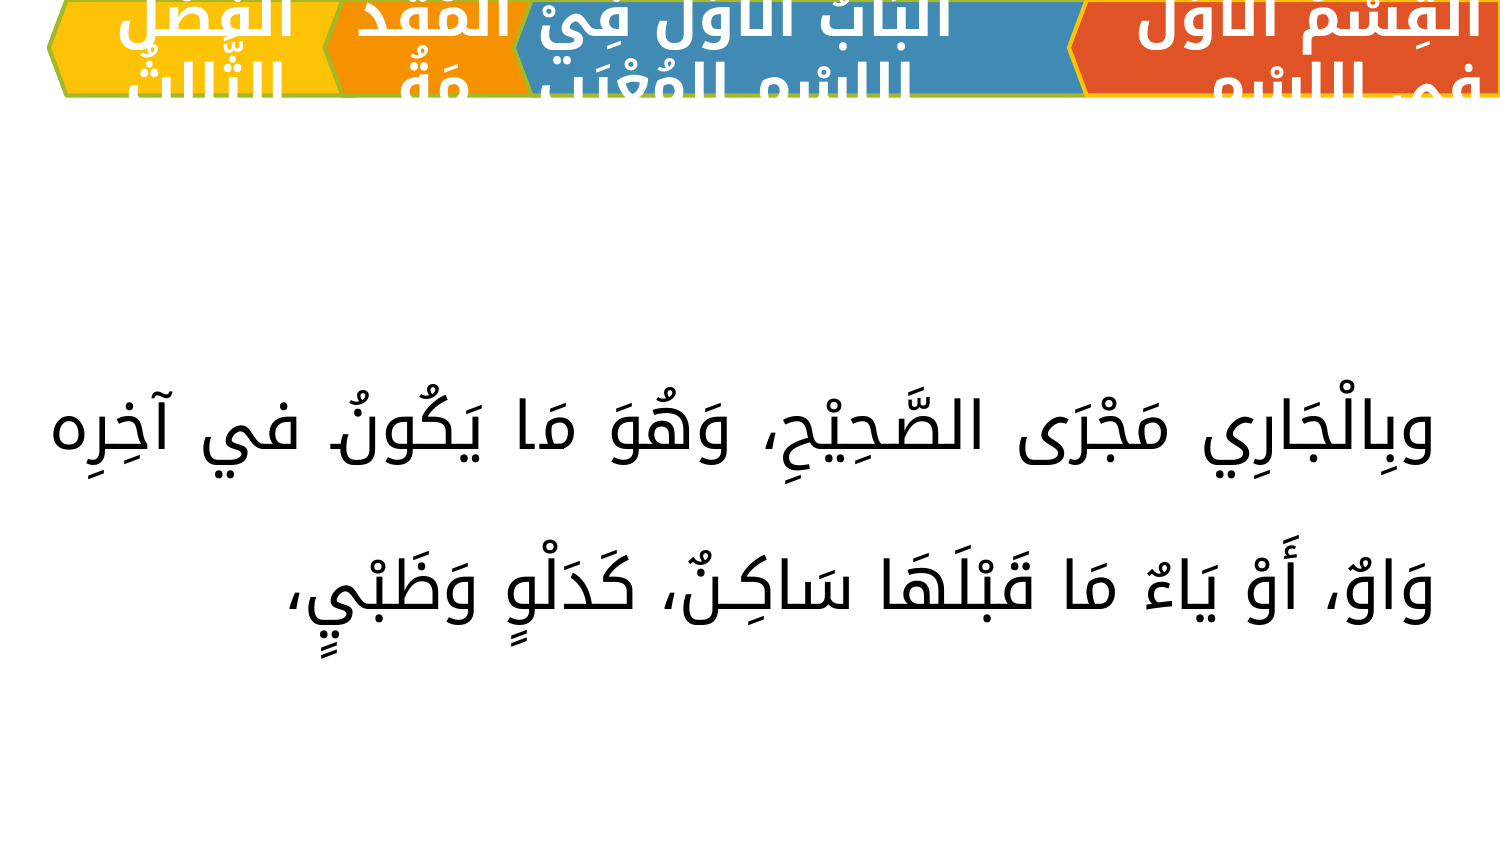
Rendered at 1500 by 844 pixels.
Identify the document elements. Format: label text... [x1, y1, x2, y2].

text_box القِسْمُ الْأَوَّلُ فِي الِاسْمِ [1066, 0, 1500, 98]
text_box الْمُقَدِّمَةُ [322, 0, 530, 98]
list وبِالْجَارِي مَجْرَى الصَّحِيْحِ، وَهُوَ مَا يَكُونُ في آخِرِه وَاوٌ، أَوْ يَاءٌ مَا قَبْلَهَا سَاكِـنٌ، كَدَلْوٍ وَظَبْيٍ، [29, 102, 1471, 824]
text_box اَلْفَصْلُ الثَّالِثُ [46, 0, 341, 98]
text_box اَلبَابُ الْأَوَّلُ فِيْ الِاسْمِ المُعْرَبِ [511, 0, 1085, 98]
